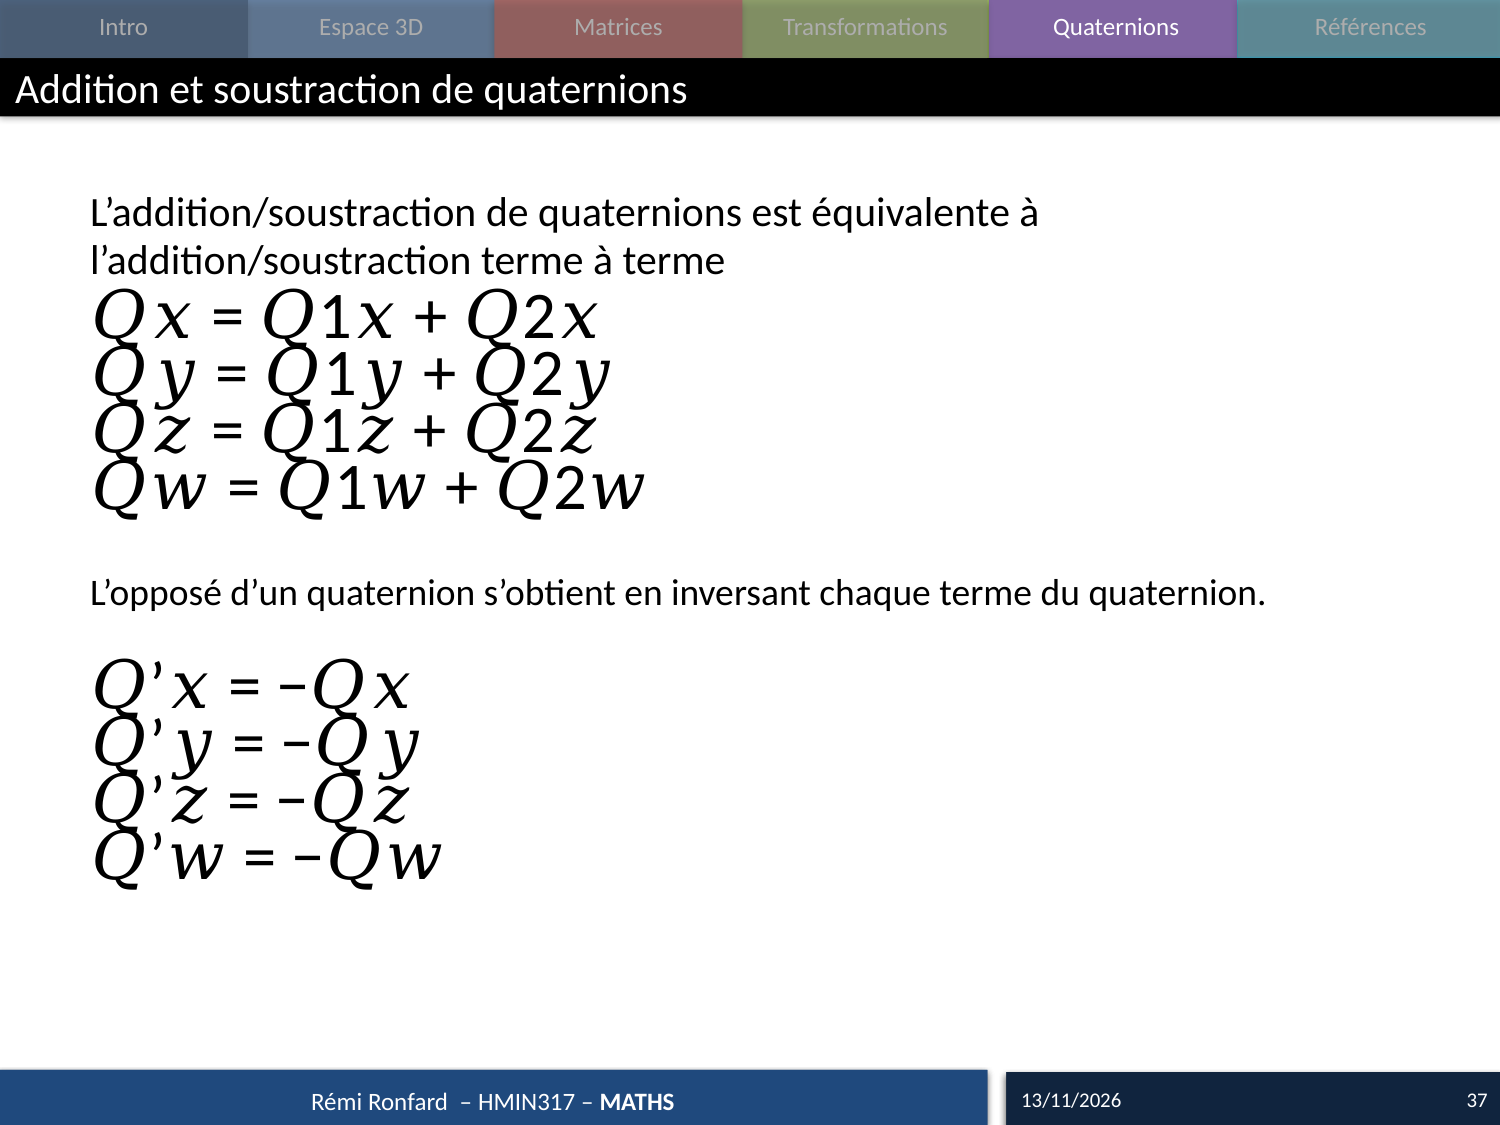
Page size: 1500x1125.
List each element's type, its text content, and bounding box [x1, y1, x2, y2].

slide_number 37 [1153, 1071, 1500, 1125]
footer Rémi Ronfard – HMIN317 – MATHS [0, 1072, 988, 1125]
title Addition et soustraction de quaternions [0, 58, 1500, 117]
list L’addition/soustraction de quaternions est équivalente à l’addition/soustraction terme à terme 𝑄𝑥 = 𝑄1𝑥 + 𝑄2𝑥 𝑄𝑦 = 𝑄1𝑦 + 𝑄2𝑦 𝑄𝑧 = 𝑄1𝑧 + 𝑄2𝑧 𝑄𝑤 = 𝑄1𝑤 + 𝑄2𝑤 L’opposé d’un quaternion s’obtient en inversant chaque terme du quaternion. 𝑄’𝑥 = −𝑄𝑥 𝑄’𝑦 = −𝑄𝑦 𝑄’𝑧 = −𝑄𝑧 𝑄’𝑤 = −𝑄𝑤 [75, 179, 1425, 1005]
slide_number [1006, 1070, 1153, 1125]
